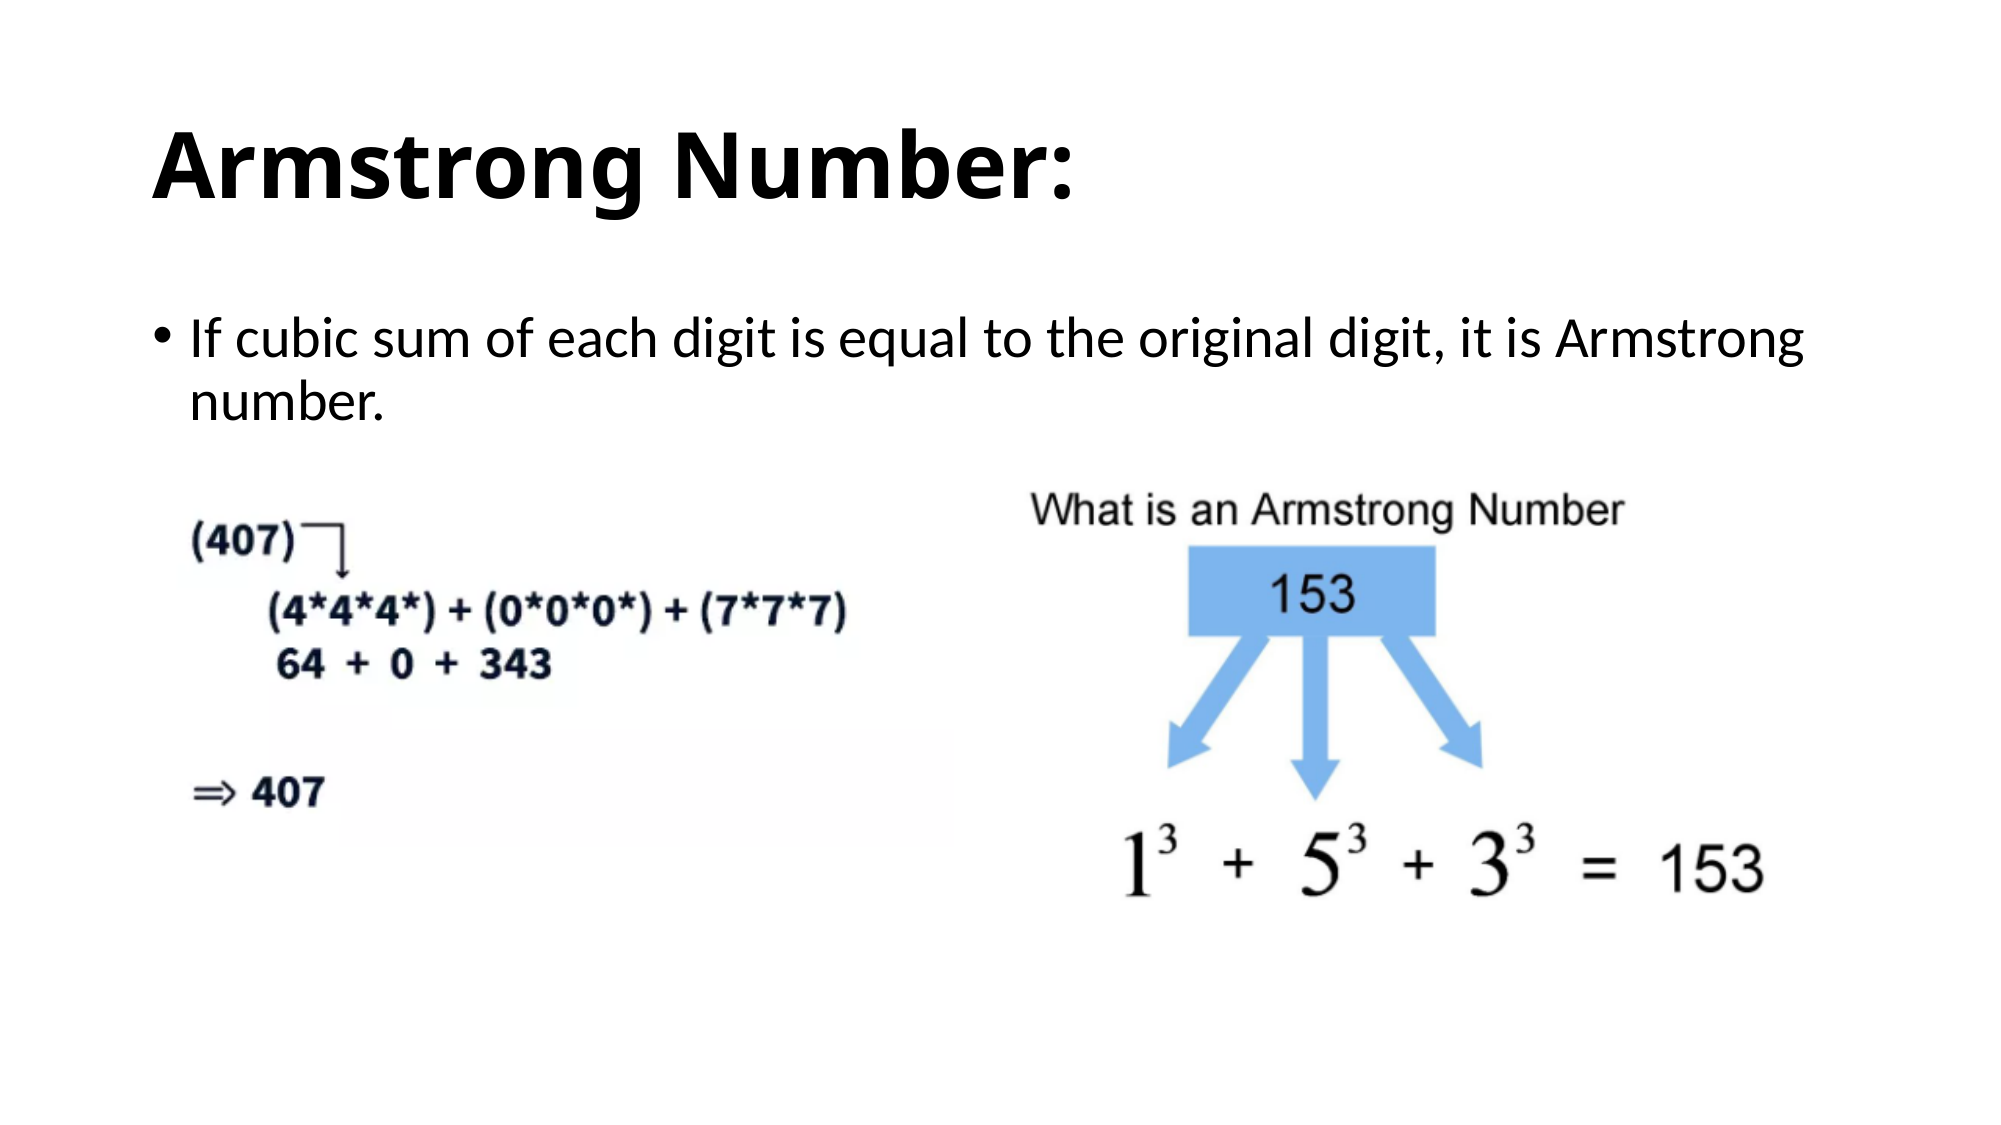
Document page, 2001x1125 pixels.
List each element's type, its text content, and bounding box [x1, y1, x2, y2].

picture [986, 465, 1795, 927]
title Armstrong Number: [137, 59, 1863, 278]
picture [103, 465, 954, 847]
list If cubic sum of each digit is equal to the original digit, it is Armstrong number. [137, 299, 1863, 1014]
